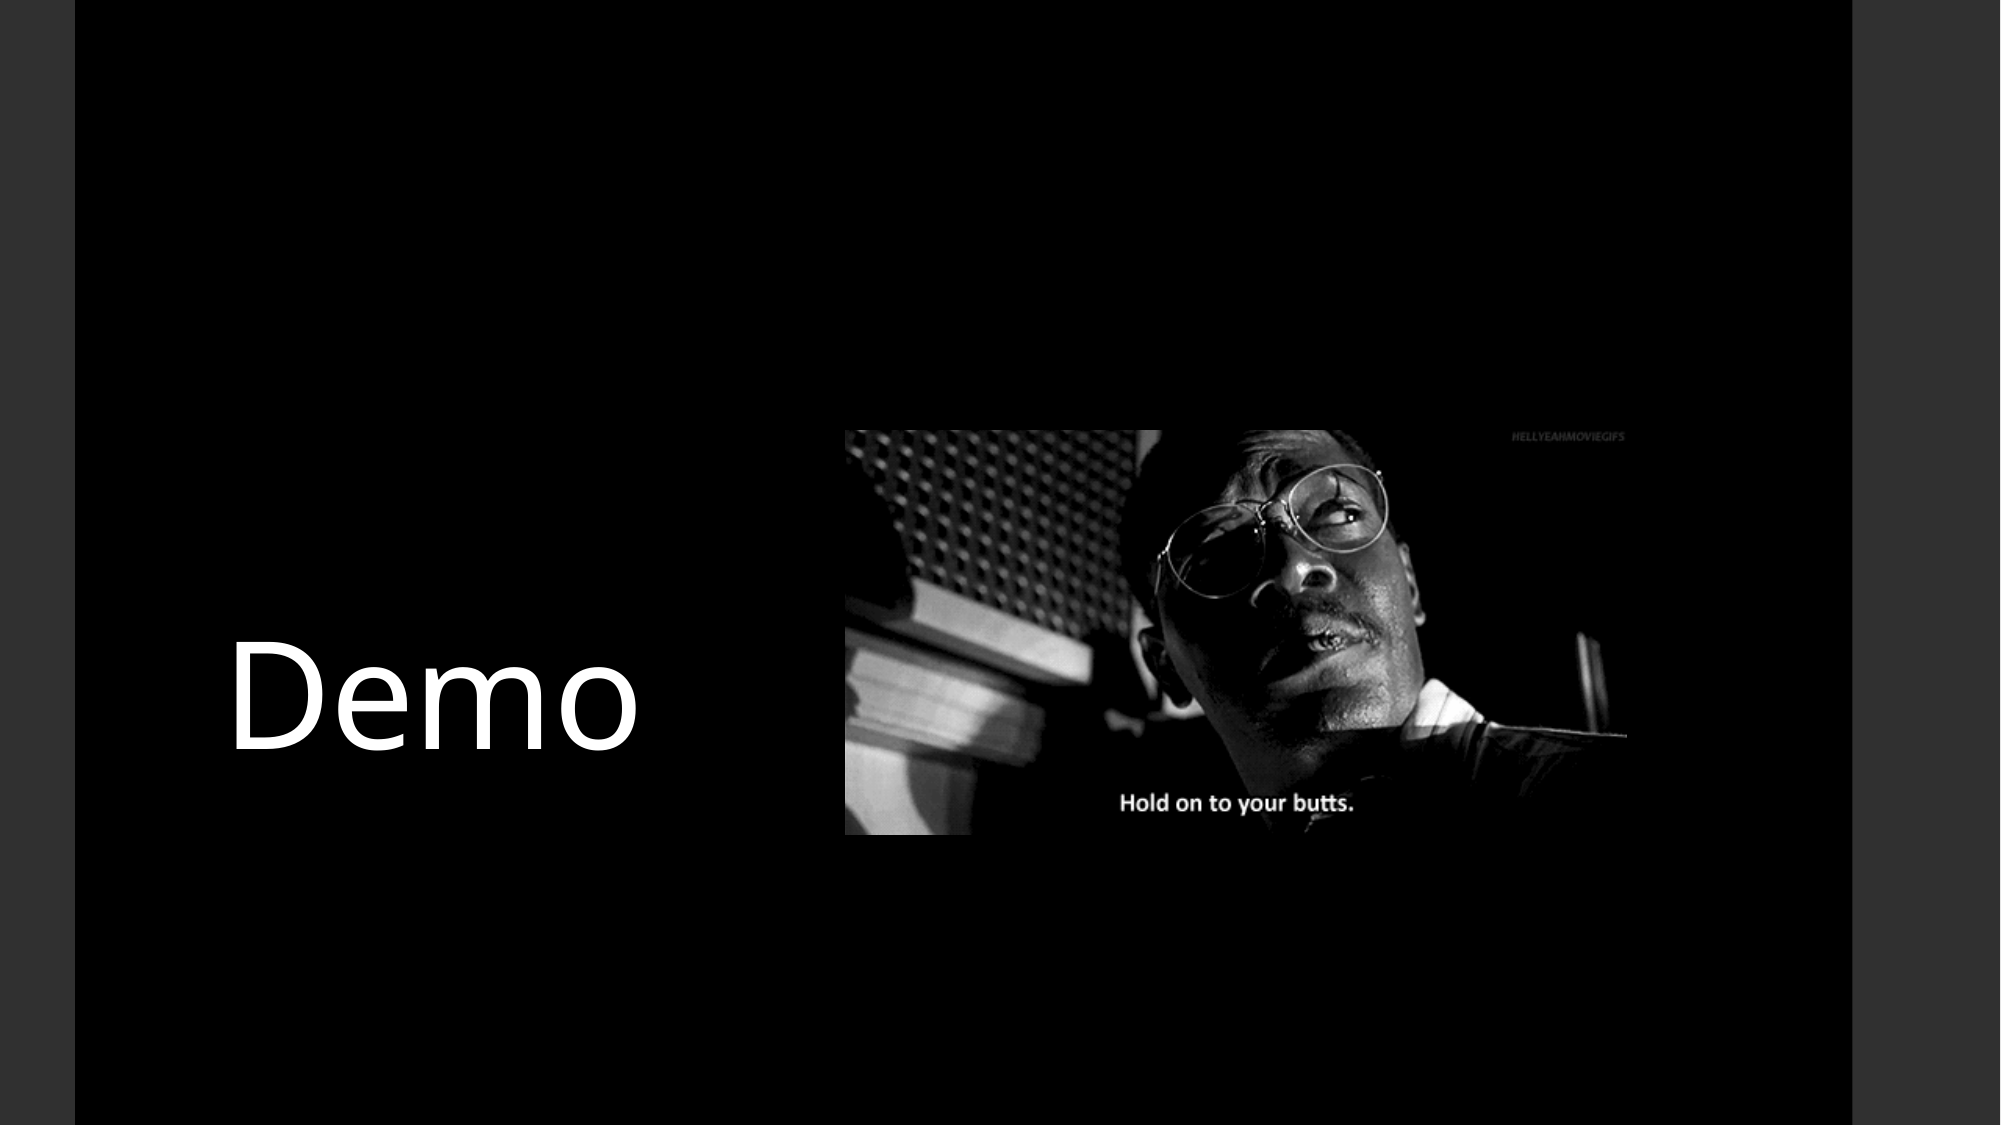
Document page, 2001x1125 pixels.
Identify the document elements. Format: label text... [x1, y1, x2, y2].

picture [845, 430, 1628, 836]
title Demo [206, 124, 1752, 788]
